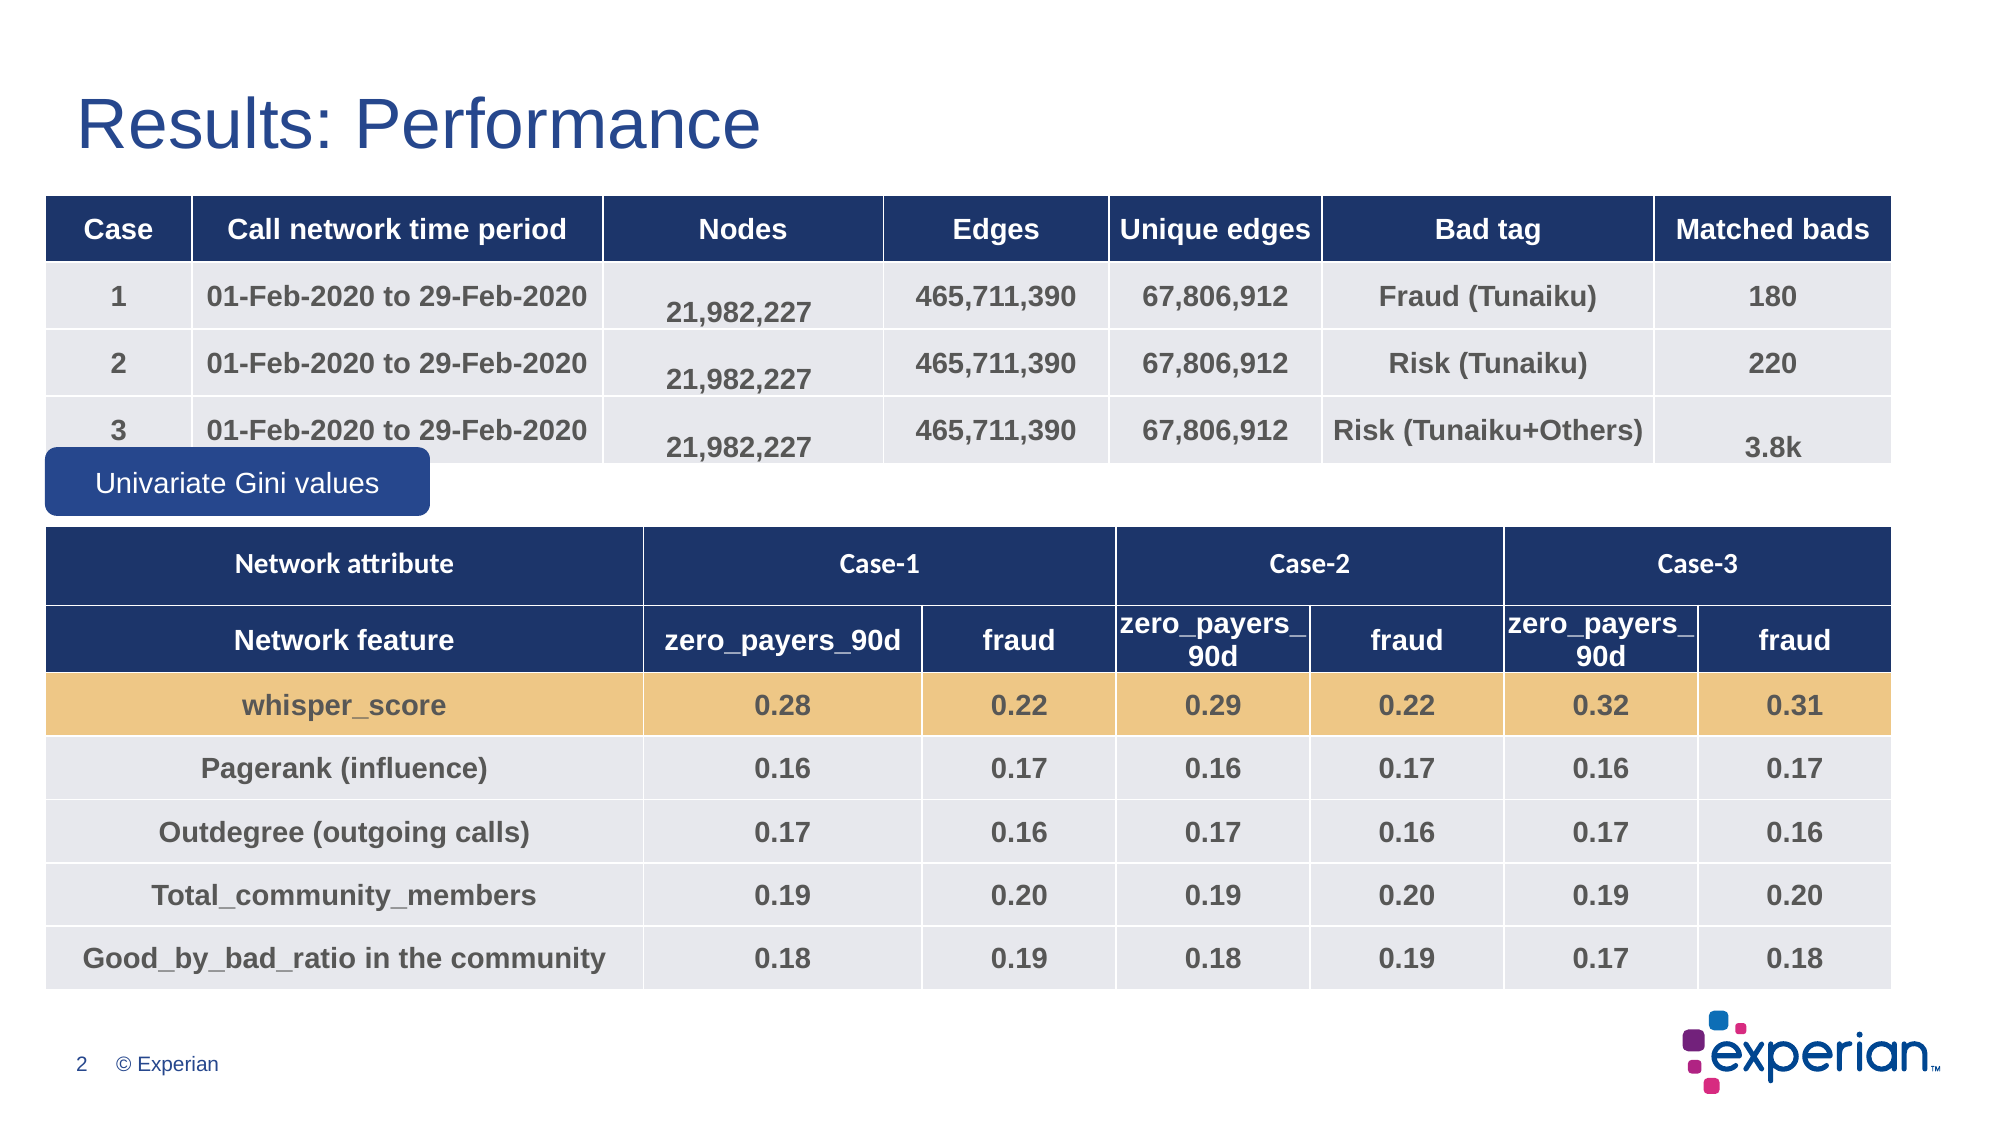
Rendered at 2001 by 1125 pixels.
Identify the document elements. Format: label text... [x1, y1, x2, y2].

table_cell 0.17 [1505, 800, 1697, 862]
table_cell 0.19 [644, 864, 921, 925]
table_cell Total_community_members [46, 864, 643, 925]
table_cell 0.19 [1311, 927, 1503, 989]
table_cell 0.19 [1505, 864, 1697, 925]
table_cell fraud [1311, 606, 1503, 672]
table_cell 67,806,912 [1110, 397, 1321, 463]
table_cell 465,711,390 [884, 330, 1108, 395]
table_cell 21,982,227 [604, 397, 883, 463]
table_cell 0.16 [1505, 737, 1697, 799]
table_cell 0.16 [644, 737, 921, 799]
table_cell Outdegree (outgoing calls) [46, 800, 643, 862]
table_cell 01-Feb-2020 to 29-Feb-2020 [193, 263, 602, 328]
table_header Nodes [604, 196, 883, 261]
table_cell 3 [46, 397, 191, 451]
table_cell Fraud (Tunaiku) [1323, 263, 1653, 328]
title Results: Performance [76, 86, 1924, 252]
table_header Case-1 [644, 527, 1115, 605]
table_header Call network time period [193, 196, 602, 261]
table_cell 21,982,227 [604, 263, 883, 328]
table_cell 67,806,912 [1110, 330, 1321, 395]
table_cell 0.31 [1699, 673, 1891, 735]
table_cell zero_payers_90d [1505, 606, 1697, 672]
table_header Bad tag [1323, 196, 1653, 261]
table_header Matched bads [1655, 196, 1891, 261]
table_cell 0.29 [1117, 673, 1309, 735]
table_cell 67,806,912 [1110, 263, 1321, 328]
table_cell 0.20 [923, 864, 1115, 925]
table_cell zero_payers_90d [1117, 606, 1309, 672]
table_cell 0.16 [1117, 737, 1309, 799]
table_cell 180 [1655, 263, 1891, 328]
table_cell 0.22 [923, 673, 1115, 735]
table_cell 1 [46, 263, 191, 328]
table_cell whisper_score [46, 673, 643, 735]
table_cell 465,711,390 [884, 397, 1108, 463]
table_cell 0.17 [923, 737, 1115, 799]
table_cell 0.20 [1311, 864, 1503, 925]
table_cell Pagerank (influence) [46, 737, 643, 799]
table_cell 0.20 [1699, 864, 1891, 925]
table_cell Risk (Tunaiku) [1323, 330, 1653, 395]
table_cell 0.17 [1699, 737, 1891, 799]
table_cell 01-Feb-2020 to 29-Feb-2020 [193, 330, 602, 395]
table_header Edges [884, 196, 1108, 261]
table_cell 21,982,227 [604, 330, 883, 395]
text_box Univariate Gini values [44, 446, 431, 517]
table_cell 2 [46, 330, 191, 395]
table_cell Network feature [46, 606, 643, 672]
table_cell 0.22 [1311, 673, 1503, 735]
table_cell 0.16 [1311, 800, 1503, 862]
table_cell zero_payers_90d [644, 606, 921, 672]
table_header Case-2 [1117, 527, 1503, 605]
table_cell fraud [1699, 606, 1891, 672]
table_cell 0.17 [1505, 927, 1697, 989]
table_cell Risk (Tunaiku+Others) [1323, 397, 1653, 463]
table_header Unique edges [1110, 196, 1321, 261]
table_cell fraud [923, 606, 1115, 672]
table_cell 0.17 [644, 800, 921, 862]
table_cell Good_by_bad_ratio in the community [46, 927, 643, 989]
table_cell 0.28 [644, 673, 921, 735]
table_cell 0.17 [1311, 737, 1503, 799]
table_cell 0.18 [644, 927, 921, 989]
table_cell 0.19 [923, 927, 1115, 989]
table_cell 0.18 [1117, 927, 1309, 989]
table_cell 0.19 [1117, 864, 1309, 925]
table_cell 0.18 [1699, 927, 1891, 989]
table_cell 0.17 [1117, 800, 1309, 862]
table_cell 3.8k [1655, 397, 1891, 463]
table_cell 0.32 [1505, 673, 1697, 735]
table_header Network attribute [46, 527, 643, 605]
table_header Case-3 [1505, 527, 1891, 605]
table_cell 0.16 [923, 800, 1115, 862]
table_cell 465,711,390 [884, 263, 1108, 328]
table_header Case [46, 196, 191, 261]
table_cell 220 [1655, 330, 1891, 395]
table_cell 0.16 [1699, 800, 1891, 862]
table_cell 01-Feb-2020 to 29-Feb-2020 [193, 397, 602, 463]
